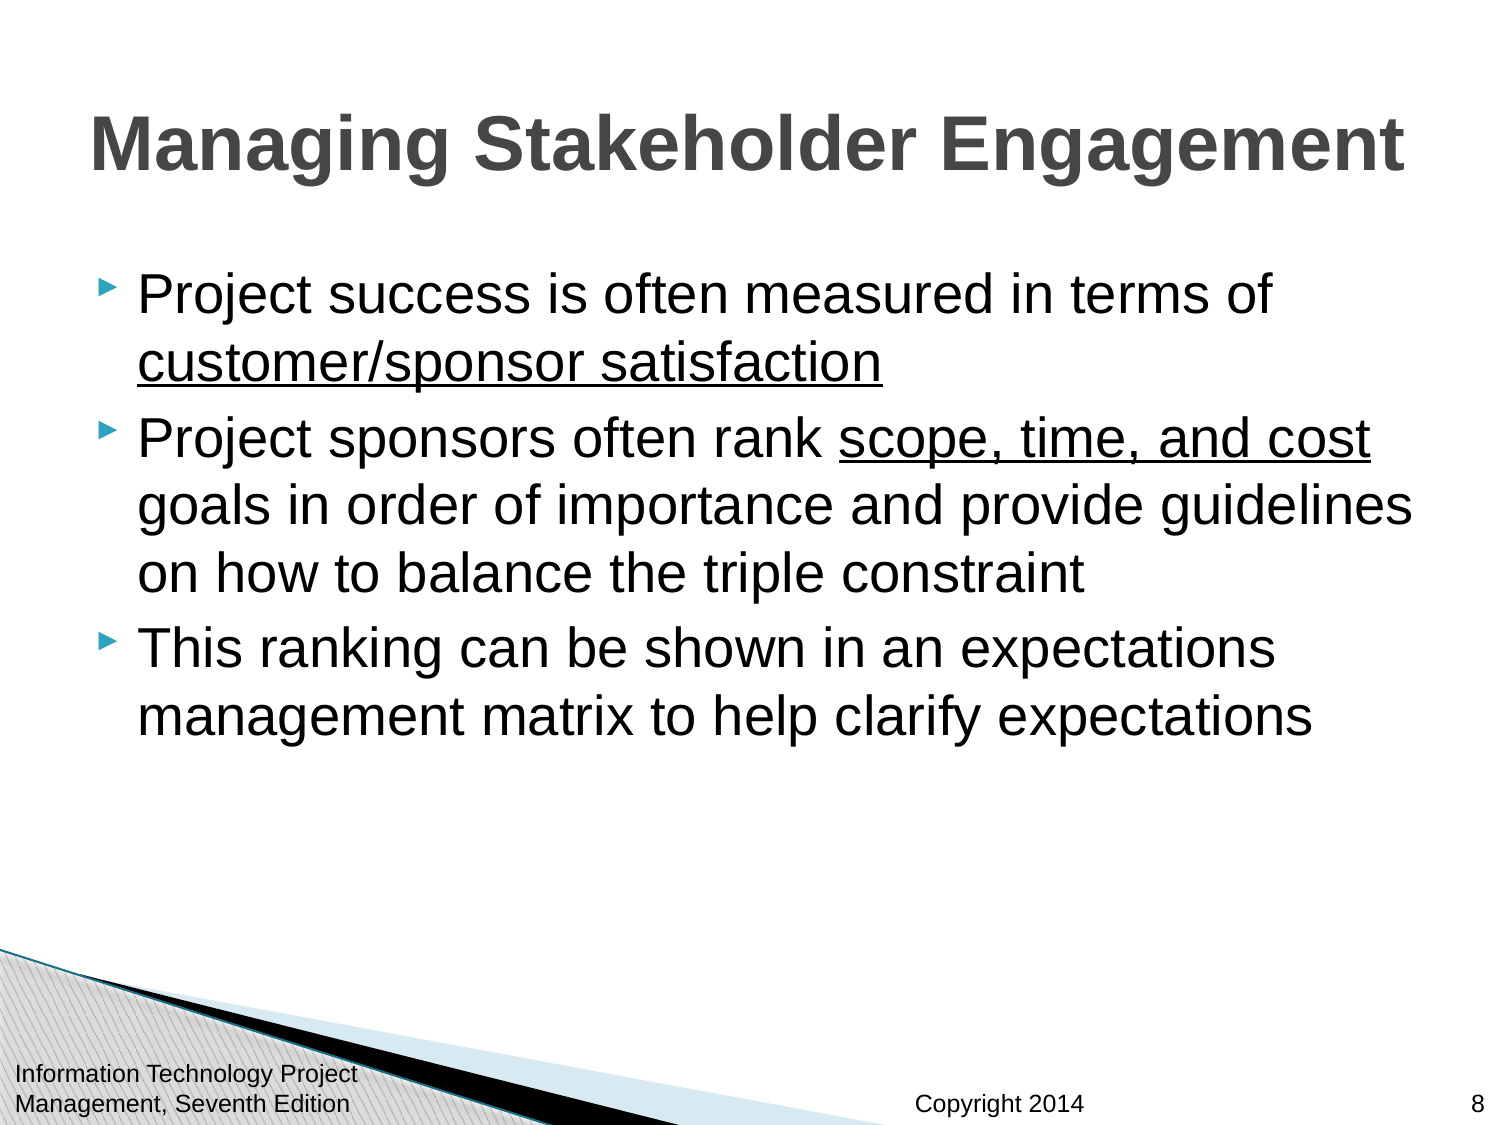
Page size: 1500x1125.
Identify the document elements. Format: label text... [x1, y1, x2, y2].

list Project success is often measured in terms of customer/sponsor satisfaction Project sponsors often rank scope, time, and cost goals in order of importance and provide guidelines on how to balance the triple constraint This ranking can be shown in an expectations management matrix to help clarify expectations [62, 249, 1463, 1001]
title Managing Stakeholder Engagement [75, 45, 1425, 233]
slide_number 8 [1408, 1065, 1500, 1125]
footer Information Technology Project Management, Seventh Edition [0, 1065, 425, 1125]
